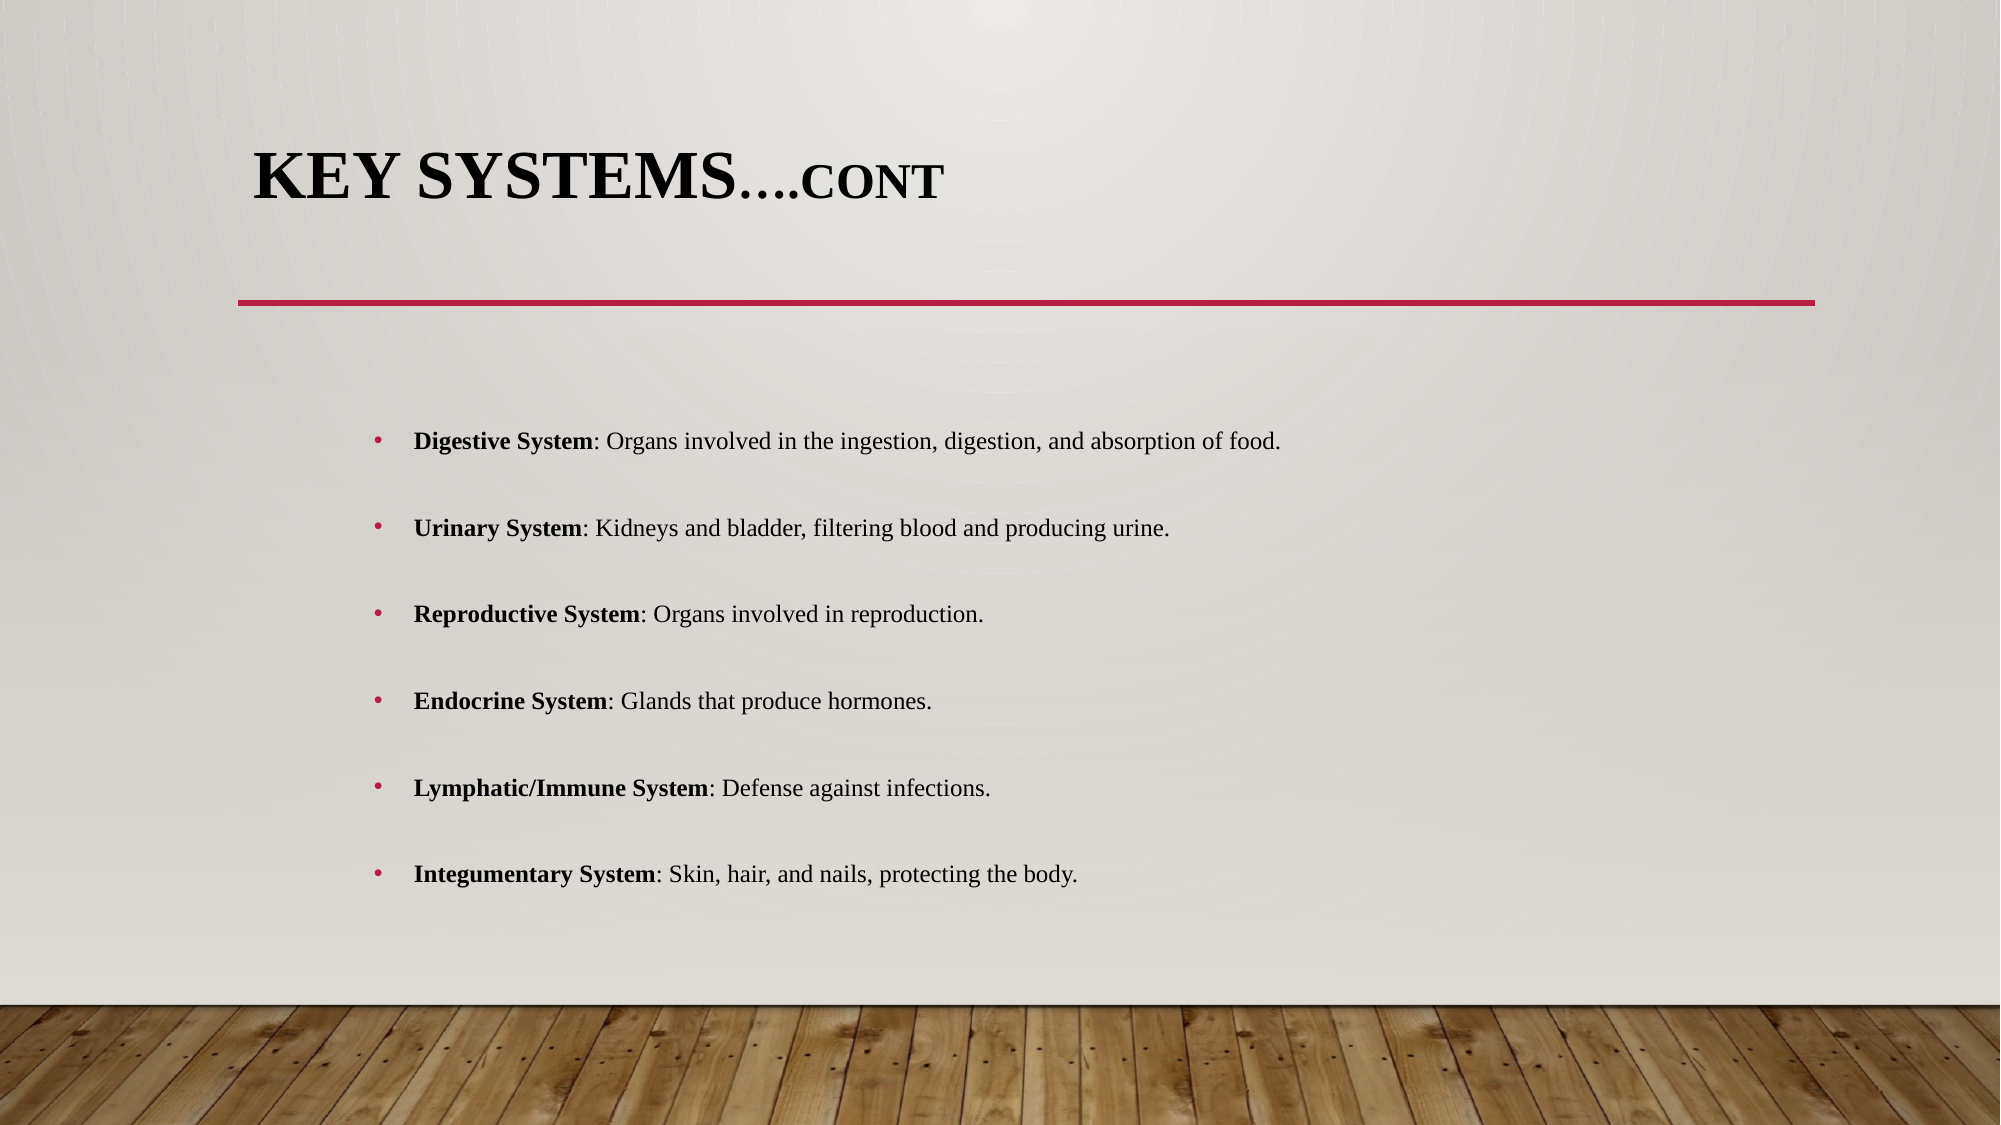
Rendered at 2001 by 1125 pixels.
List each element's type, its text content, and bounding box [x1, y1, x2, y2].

list Digestive System: Organs involved in the ingestion, digestion, and absorption of food. Urinary System: Kidneys and bladder, filtering blood and producing urine. Reproductive System: Organs involved in reproduction. Endocrine System: Glands that produce hormones. Lymphatic/Immune System: Defense against infections. Integumentary System: Skin, hair, and nails, protecting the body. [238, 330, 1814, 897]
picture [0, 1005, 2000, 1125]
title Key Systems….cont [238, 131, 1814, 305]
